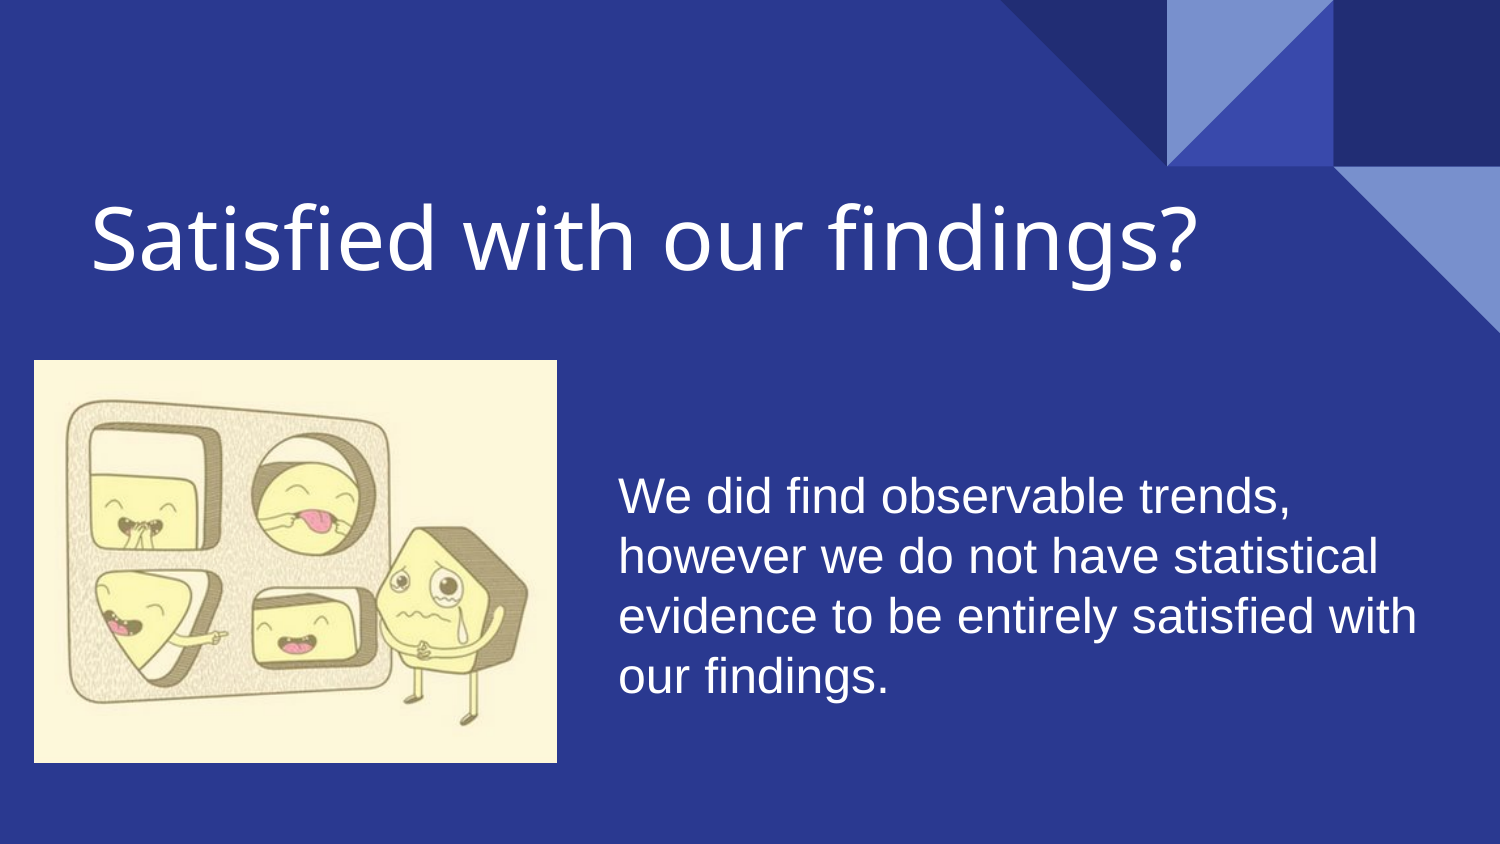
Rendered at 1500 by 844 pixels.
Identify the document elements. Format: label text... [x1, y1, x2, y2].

text_box We did find observable trends, however we do not have statistical evidence to be entirely satisfied with our findings. [603, 448, 1447, 621]
picture [34, 360, 557, 763]
title Satisfied with our findings? [75, 166, 1425, 304]
